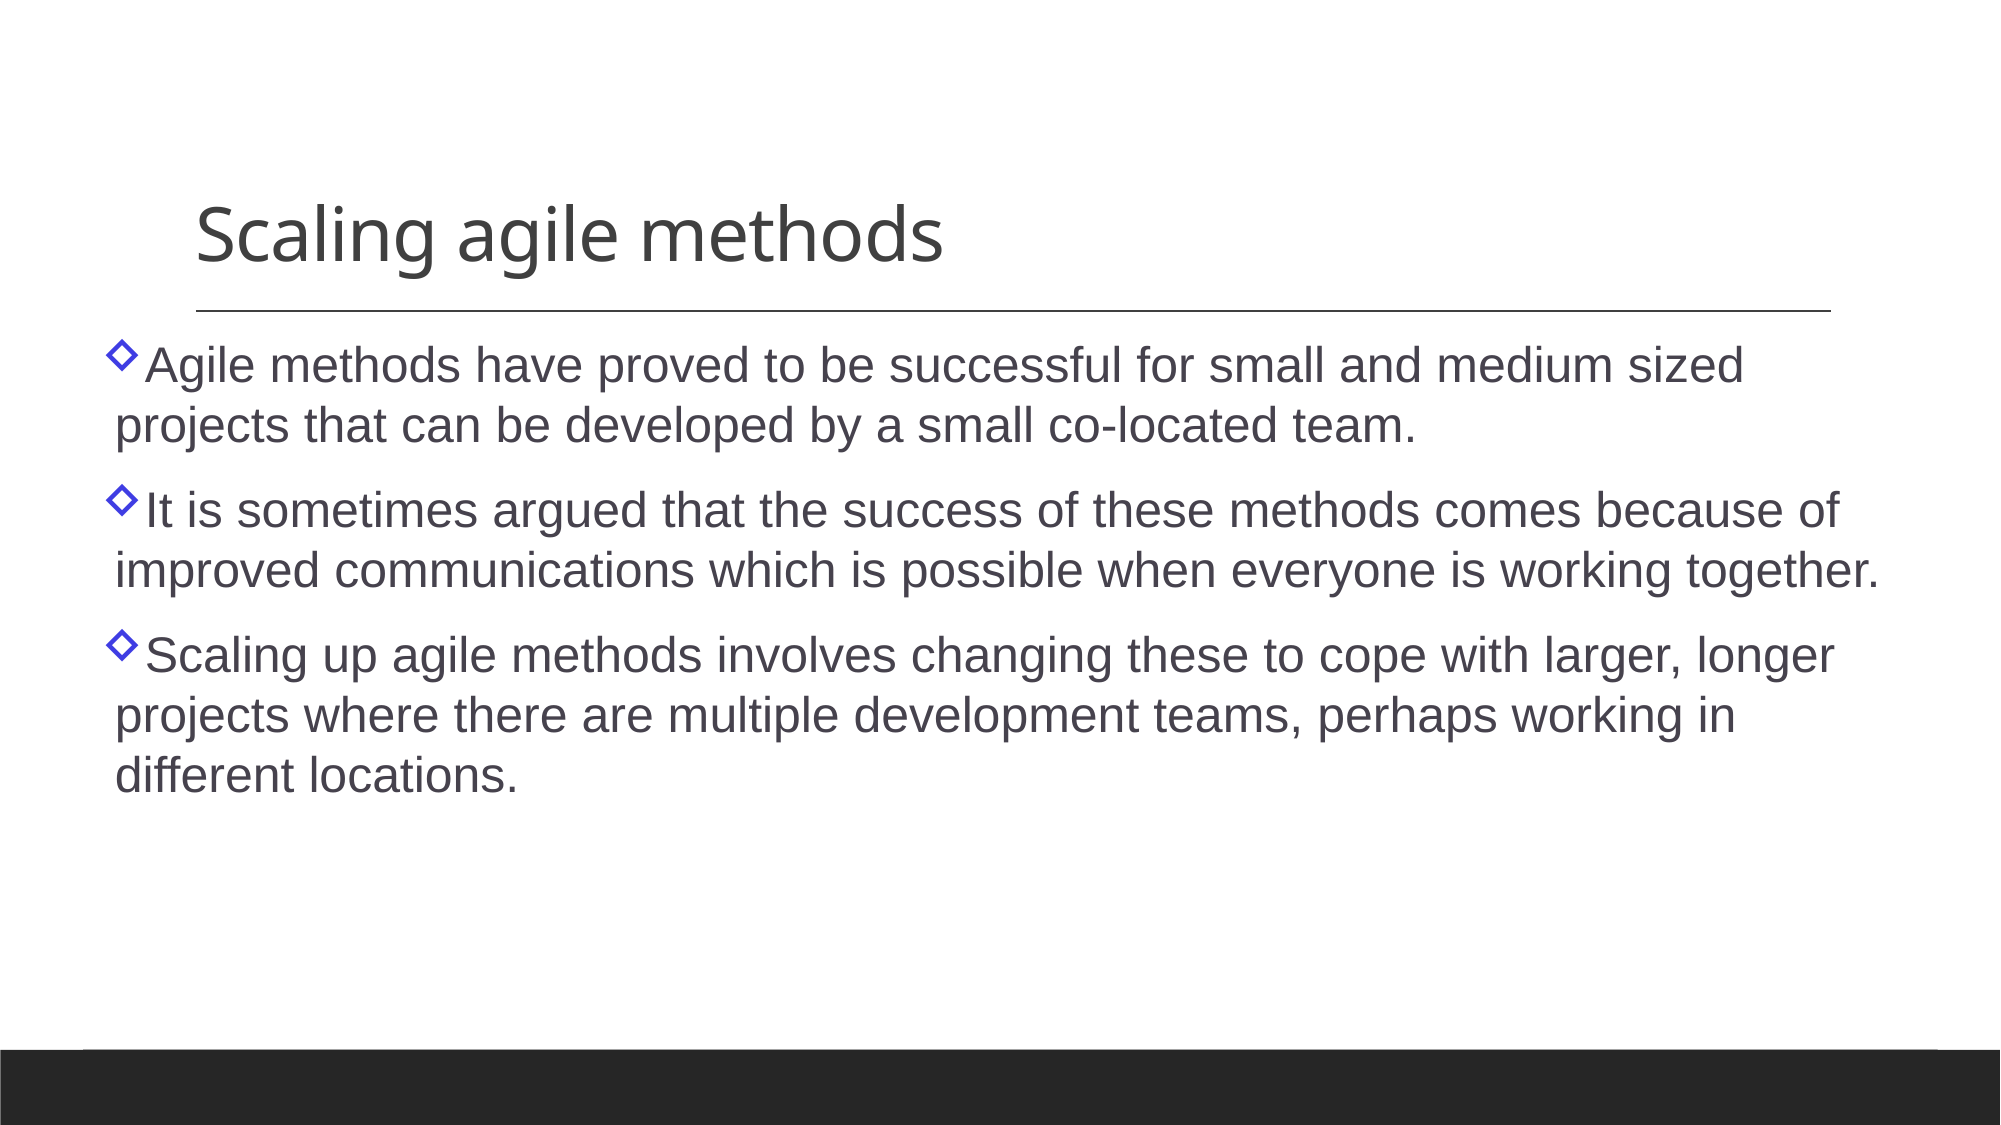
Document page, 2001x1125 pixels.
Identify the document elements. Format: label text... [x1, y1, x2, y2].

list Agile methods have proved to be successful for small and medium sized projects that can be developed by a small co-located team. It is sometimes argued that the success of these methods comes because of improved communications which is possible when everyone is working together. Scaling up agile methods involves changing these to cope with larger, longer projects where there are multiple development teams, perhaps working in different locations. [99, 324, 1900, 1005]
title Scaling agile methods [180, 47, 1830, 285]
text_box [82, 1049, 1939, 1125]
